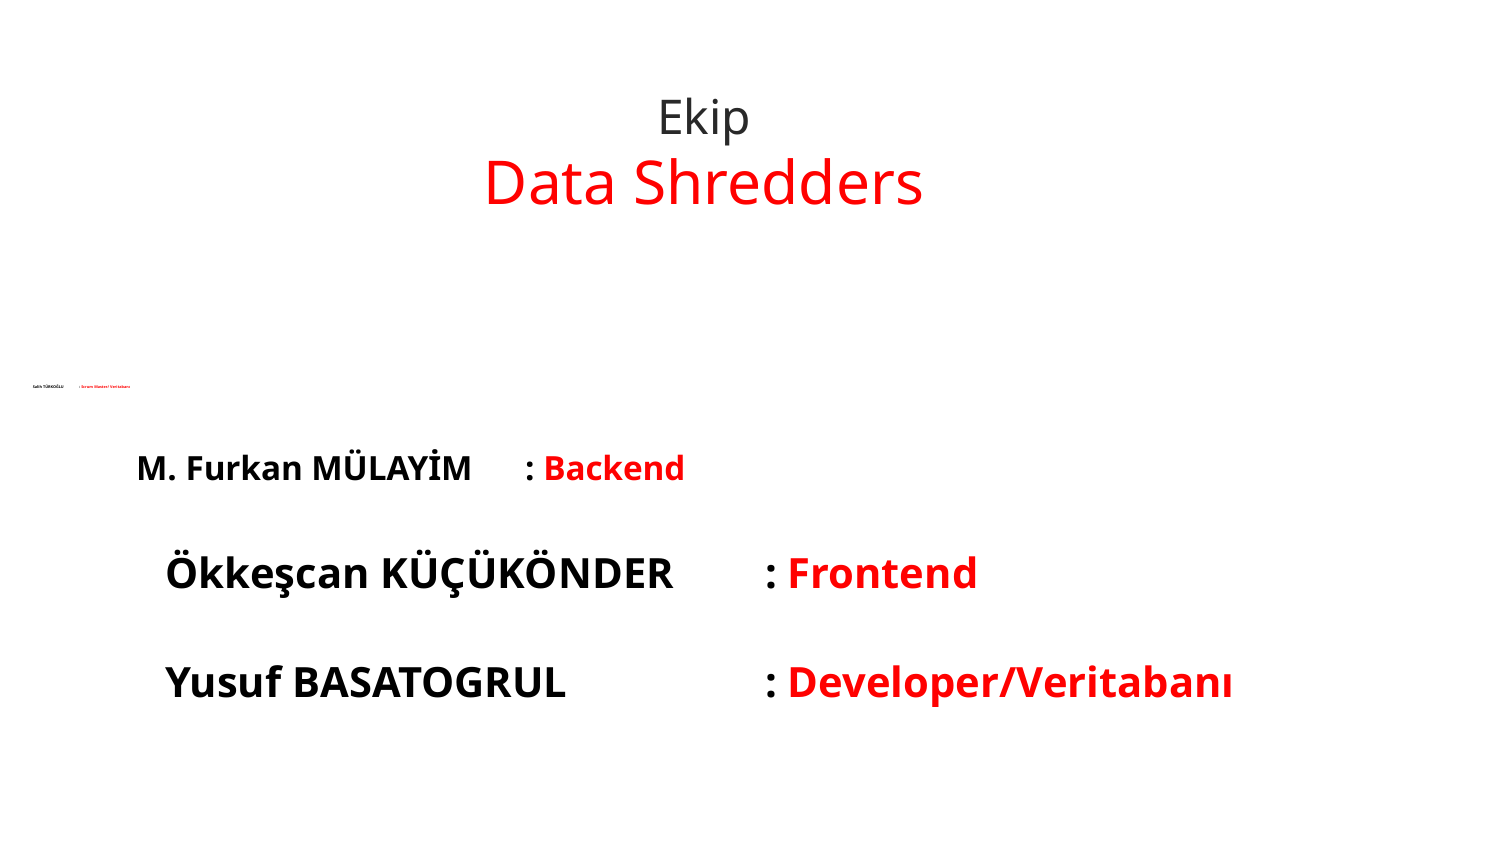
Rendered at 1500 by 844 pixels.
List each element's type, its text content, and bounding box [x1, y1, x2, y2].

title Salih TÜRKOĞLU : Scrum Master/ Veritabanı [4, 303, 1500, 404]
text_box Ekip Data Shredders [400, 71, 1009, 232]
subtitle M. Furkan MÜLAYİM : Backend [0, 404, 1500, 505]
text_box Yusuf BASATOGRUL : Developer/Veritabanı [0, 640, 1500, 721]
text_box Ökkeşcan KÜÇÜKÖNDER : Frontend [0, 532, 1500, 613]
